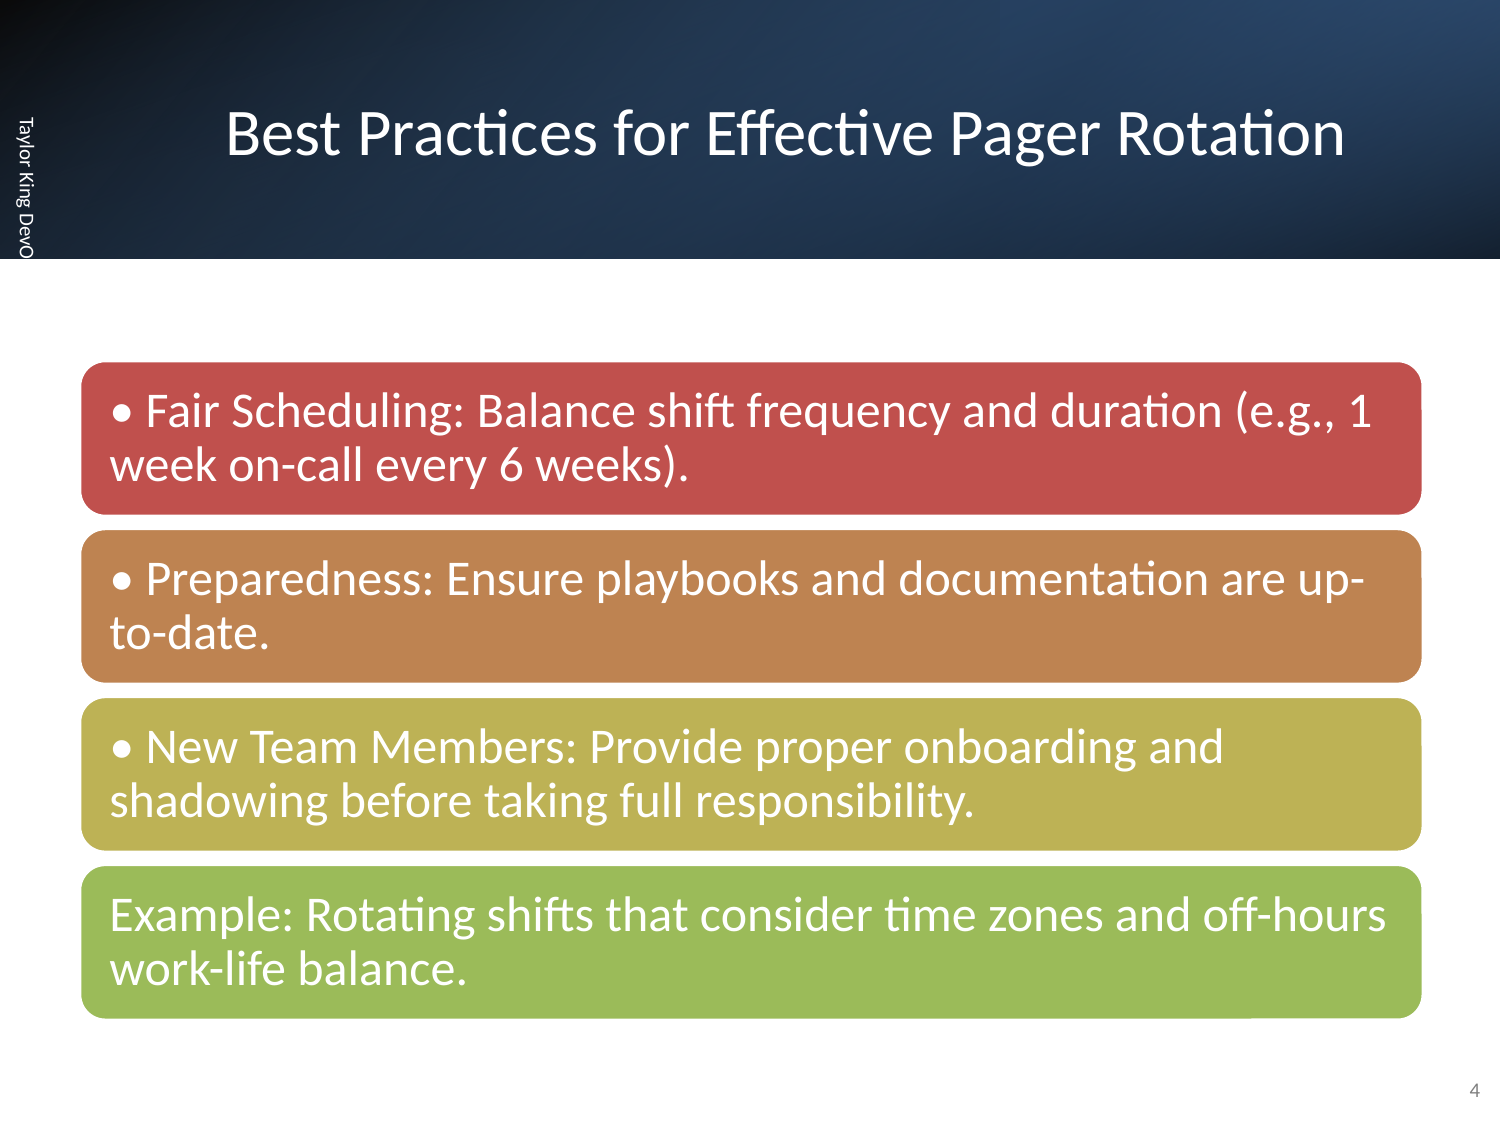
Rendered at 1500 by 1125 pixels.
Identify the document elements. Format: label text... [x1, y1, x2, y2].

title Best Practices for Effective Pager Rotation [168, 57, 1405, 202]
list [78, 346, 1424, 1035]
text_box [0, 261, 1500, 1125]
slide_number 4 [1440, 1058, 1496, 1119]
footer Taylor King DevOps Mod 7 [0, 102, 59, 609]
text_box [0, 0, 1500, 261]
